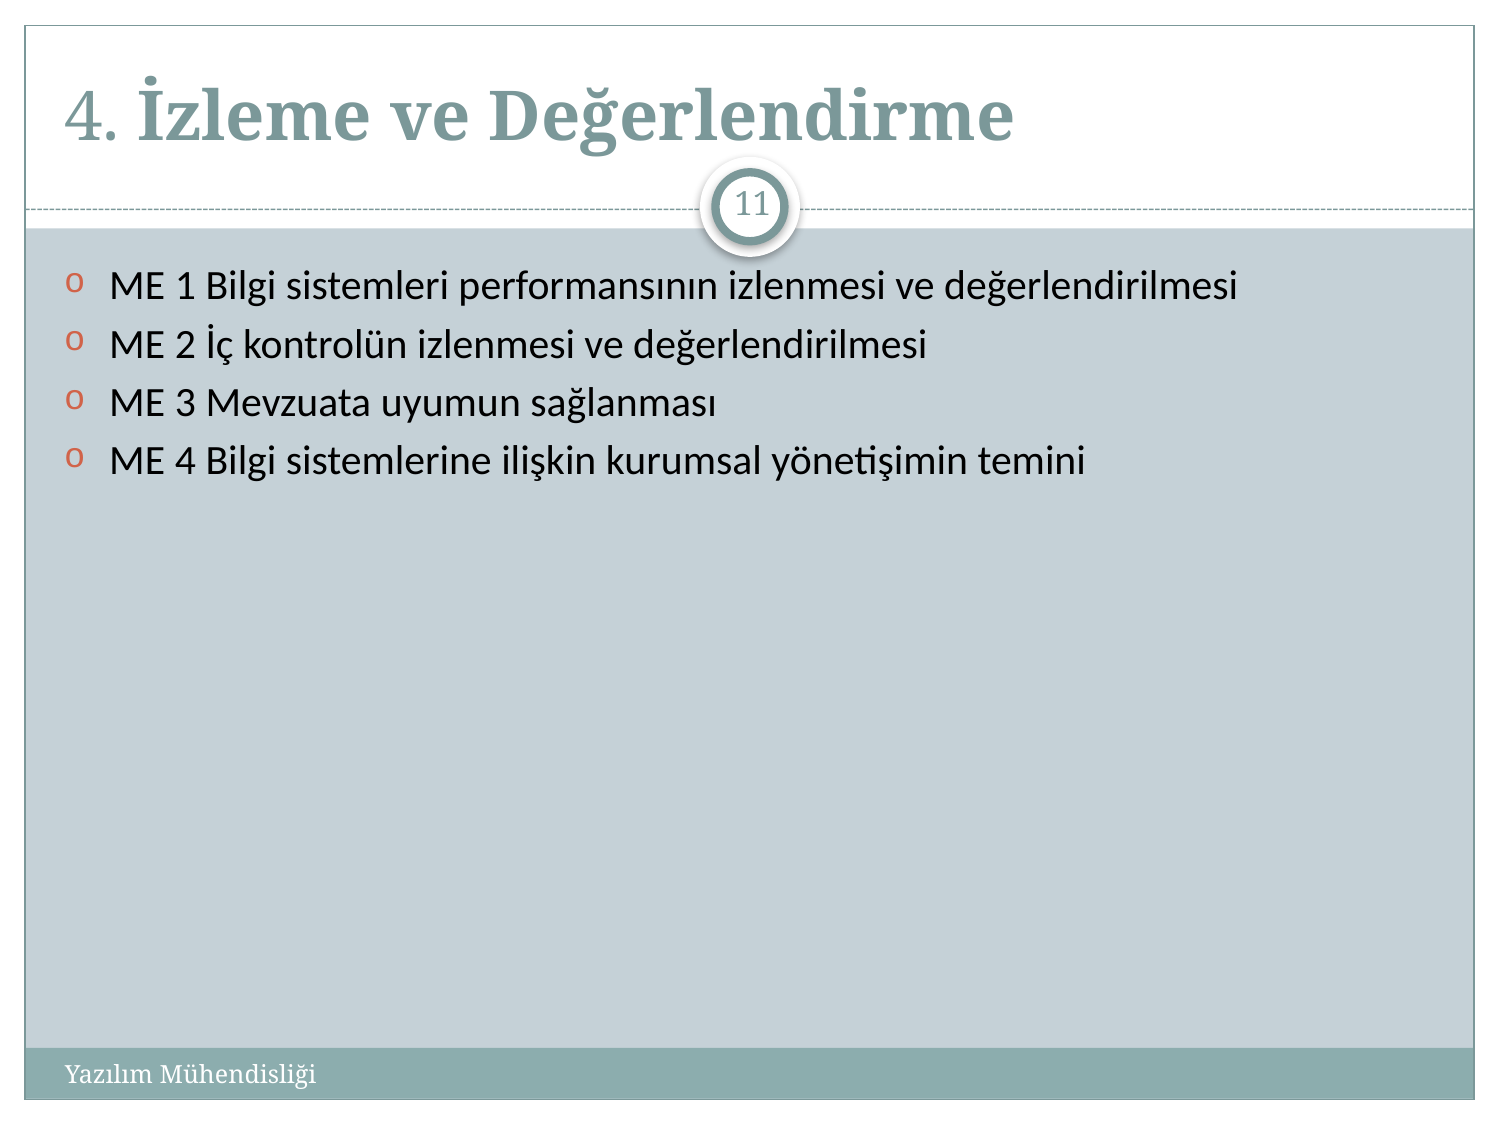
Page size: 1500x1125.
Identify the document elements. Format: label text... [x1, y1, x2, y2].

list ME 1 Bilgi sistemleri performansının izlenmesi ve değerlendirilmesi ME 2 İç kontrolün izlenmesi ve değerlendirilmesi ME 3 Mevzuata uyumun sağlanması ME 4 Bilgi sistemlerine ilişkin kurumsal yönetişimin temini [49, 250, 1445, 1001]
title 4. İzleme ve Değerlendirme [49, 37, 1450, 162]
footer Yazılım Mühendisliği [50, 1051, 638, 1112]
slide_number 11 [715, 168, 791, 241]
